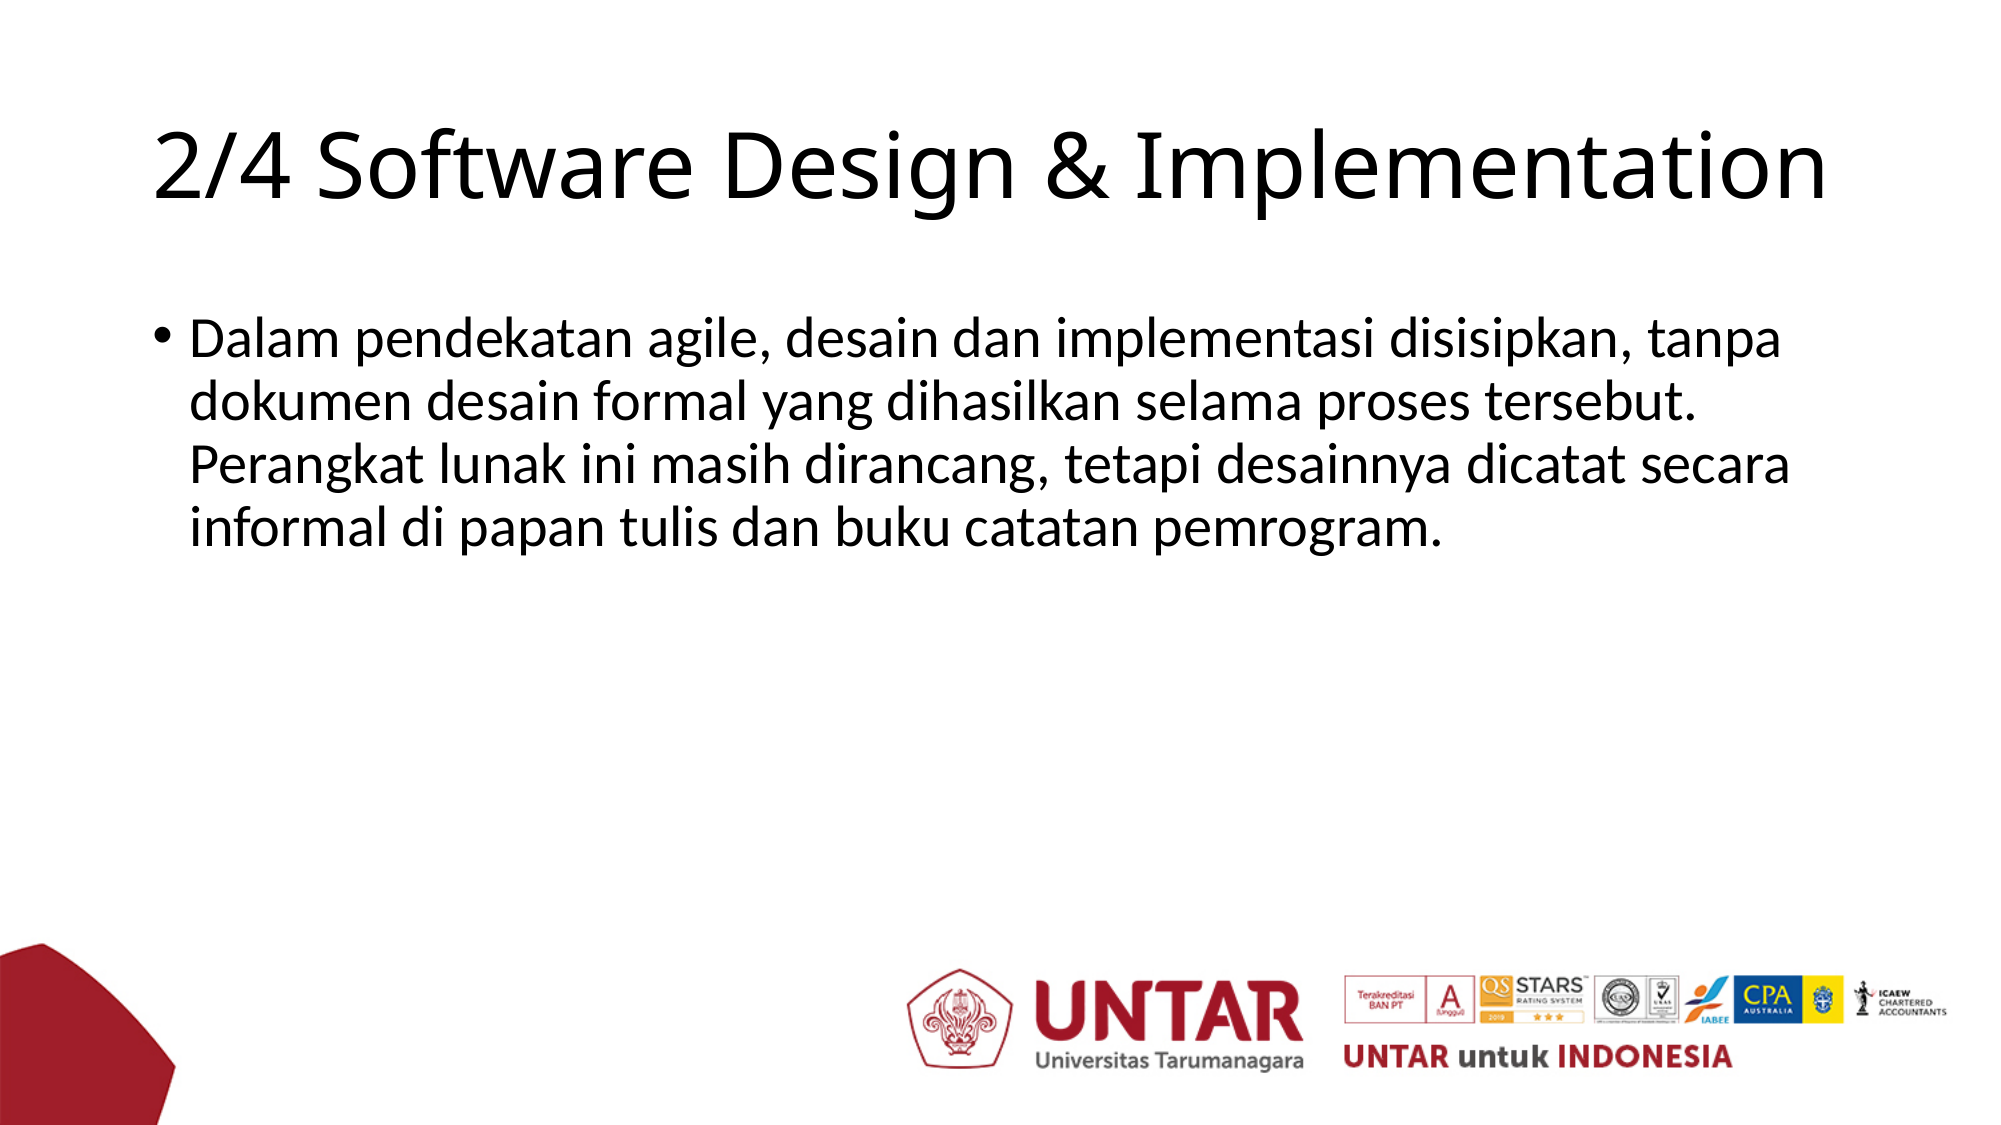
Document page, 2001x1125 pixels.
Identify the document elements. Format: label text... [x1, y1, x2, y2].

title 2/4 Software Design & Implementation [137, 59, 1863, 278]
list Dalam pendekatan agile, desain dan implementasi disisipkan, tanpa dokumen desain formal yang dihasilkan selama proses tersebut. Perangkat lunak ini masih dirancang, tetapi desainnya dicatat secara informal di papan tulis dan buku catatan pemrogram. [137, 299, 1863, 1014]
picture [0, 0, 2001, 1125]
